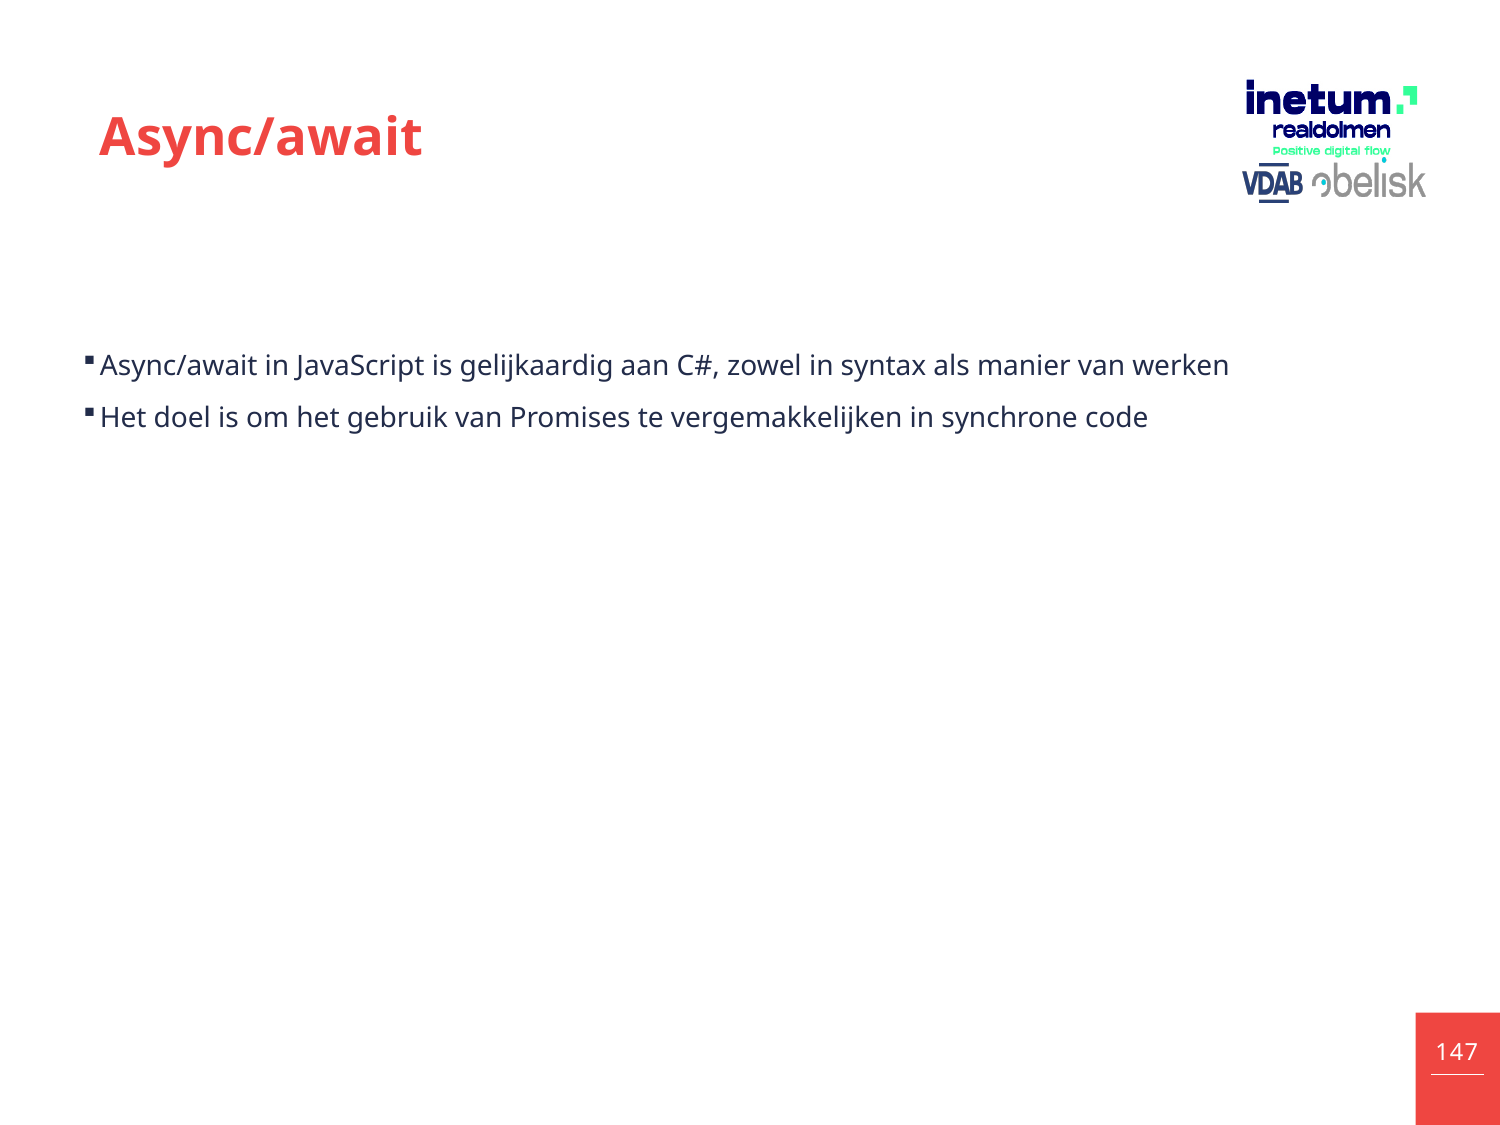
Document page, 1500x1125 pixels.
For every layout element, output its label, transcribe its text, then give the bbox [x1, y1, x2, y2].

list Async/await in JavaScript is gelijkaardig aan C#, zowel in syntax als manier van werken Het doel is om het gebruik van Promises te vergemakkelijken in synchrone code [83, 326, 1400, 534]
title Async/await [83, 114, 1229, 181]
picture [1233, 52, 1431, 203]
